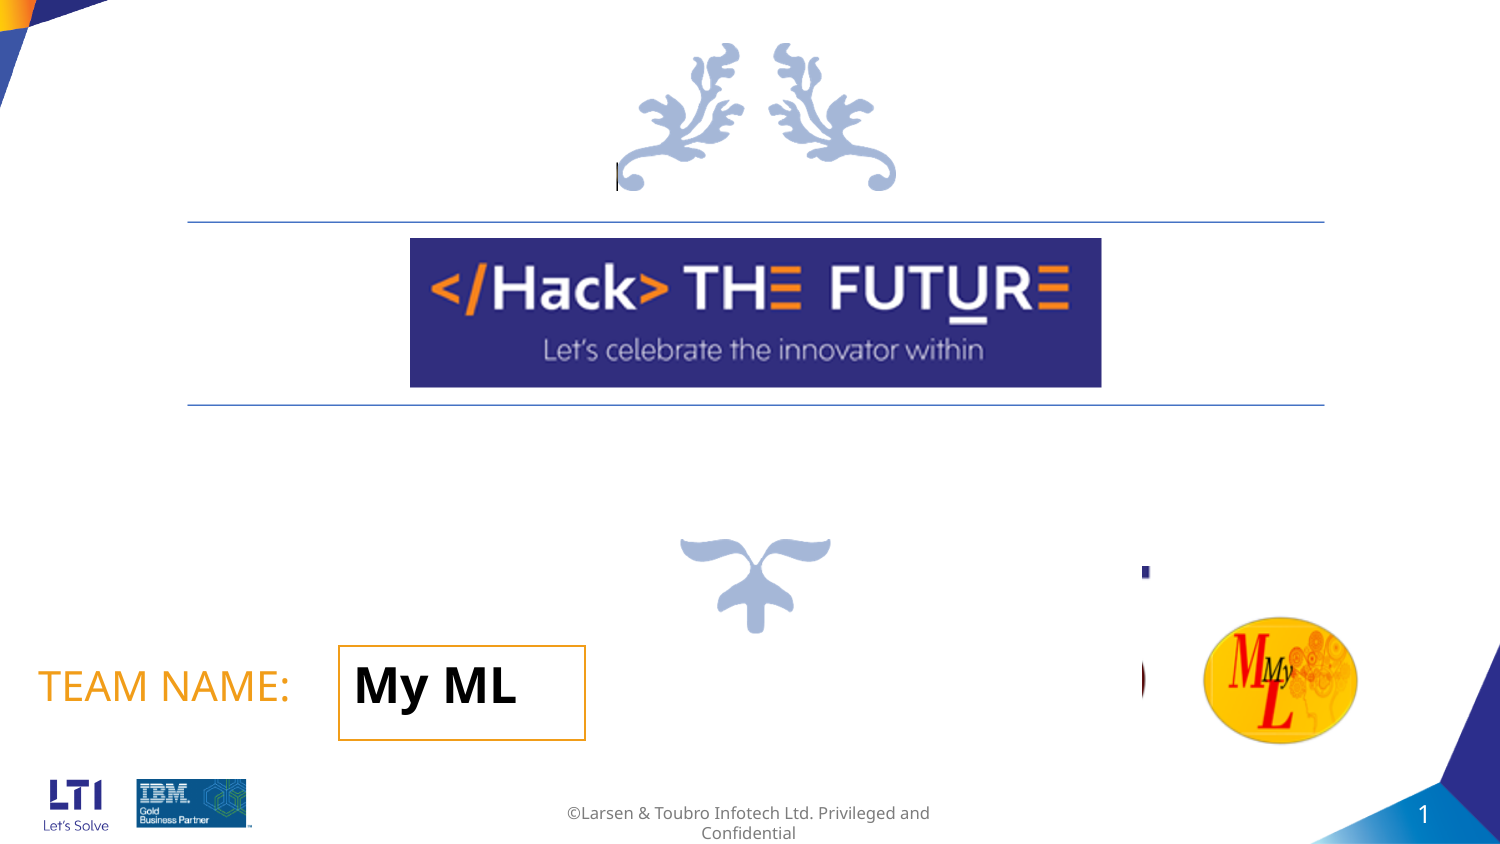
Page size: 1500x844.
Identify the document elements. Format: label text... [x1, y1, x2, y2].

text_box TEAM NAME: [0, 652, 339, 754]
picture [33, 771, 119, 839]
picture [130, 23, 1500, 844]
picture [130, 779, 258, 828]
text_box My ML [339, 660, 586, 741]
picture [0, 0, 109, 110]
